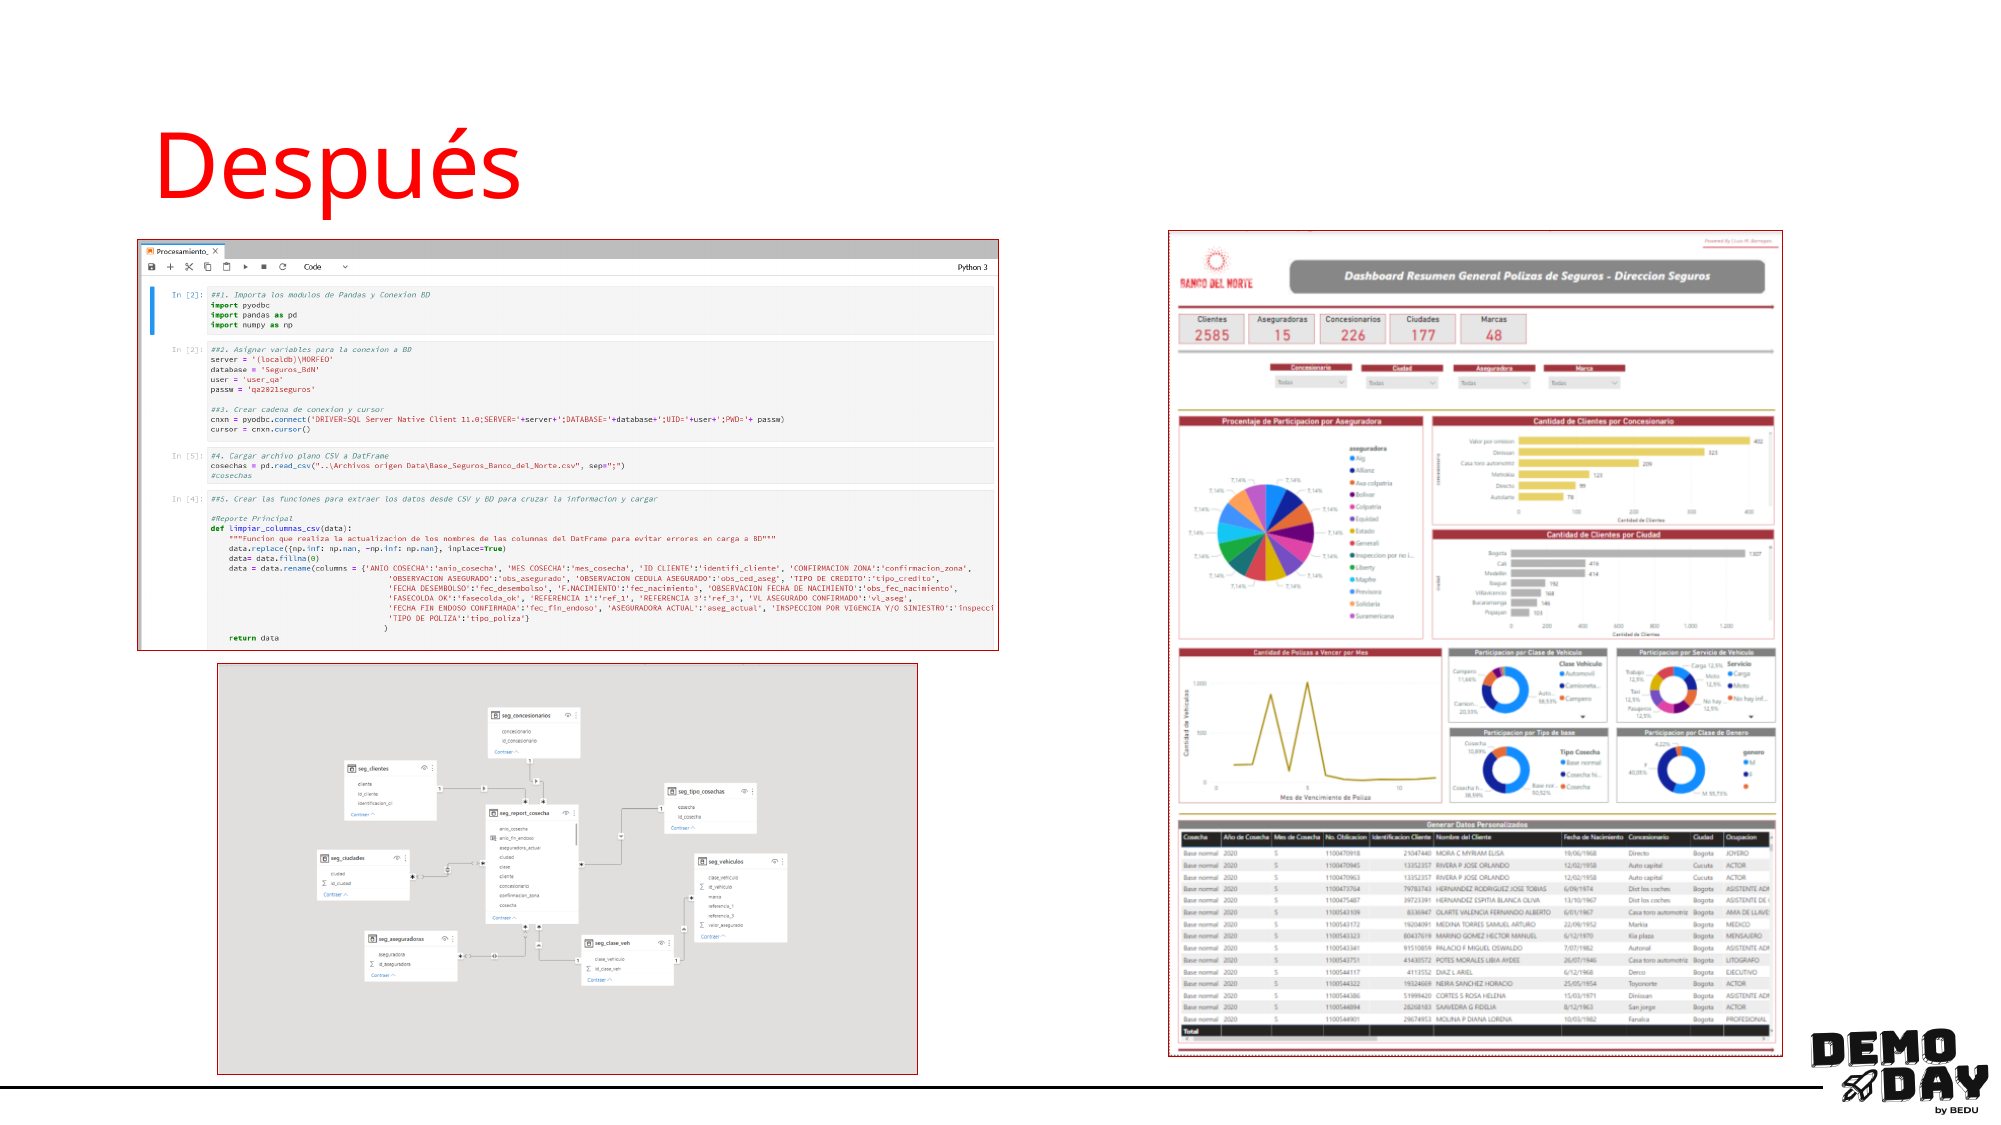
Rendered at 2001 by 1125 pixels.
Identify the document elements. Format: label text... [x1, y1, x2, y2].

picture [217, 663, 918, 1075]
picture [1810, 1027, 1990, 1115]
picture [1168, 230, 1783, 1057]
title Después [137, 59, 1863, 278]
picture [137, 239, 999, 651]
